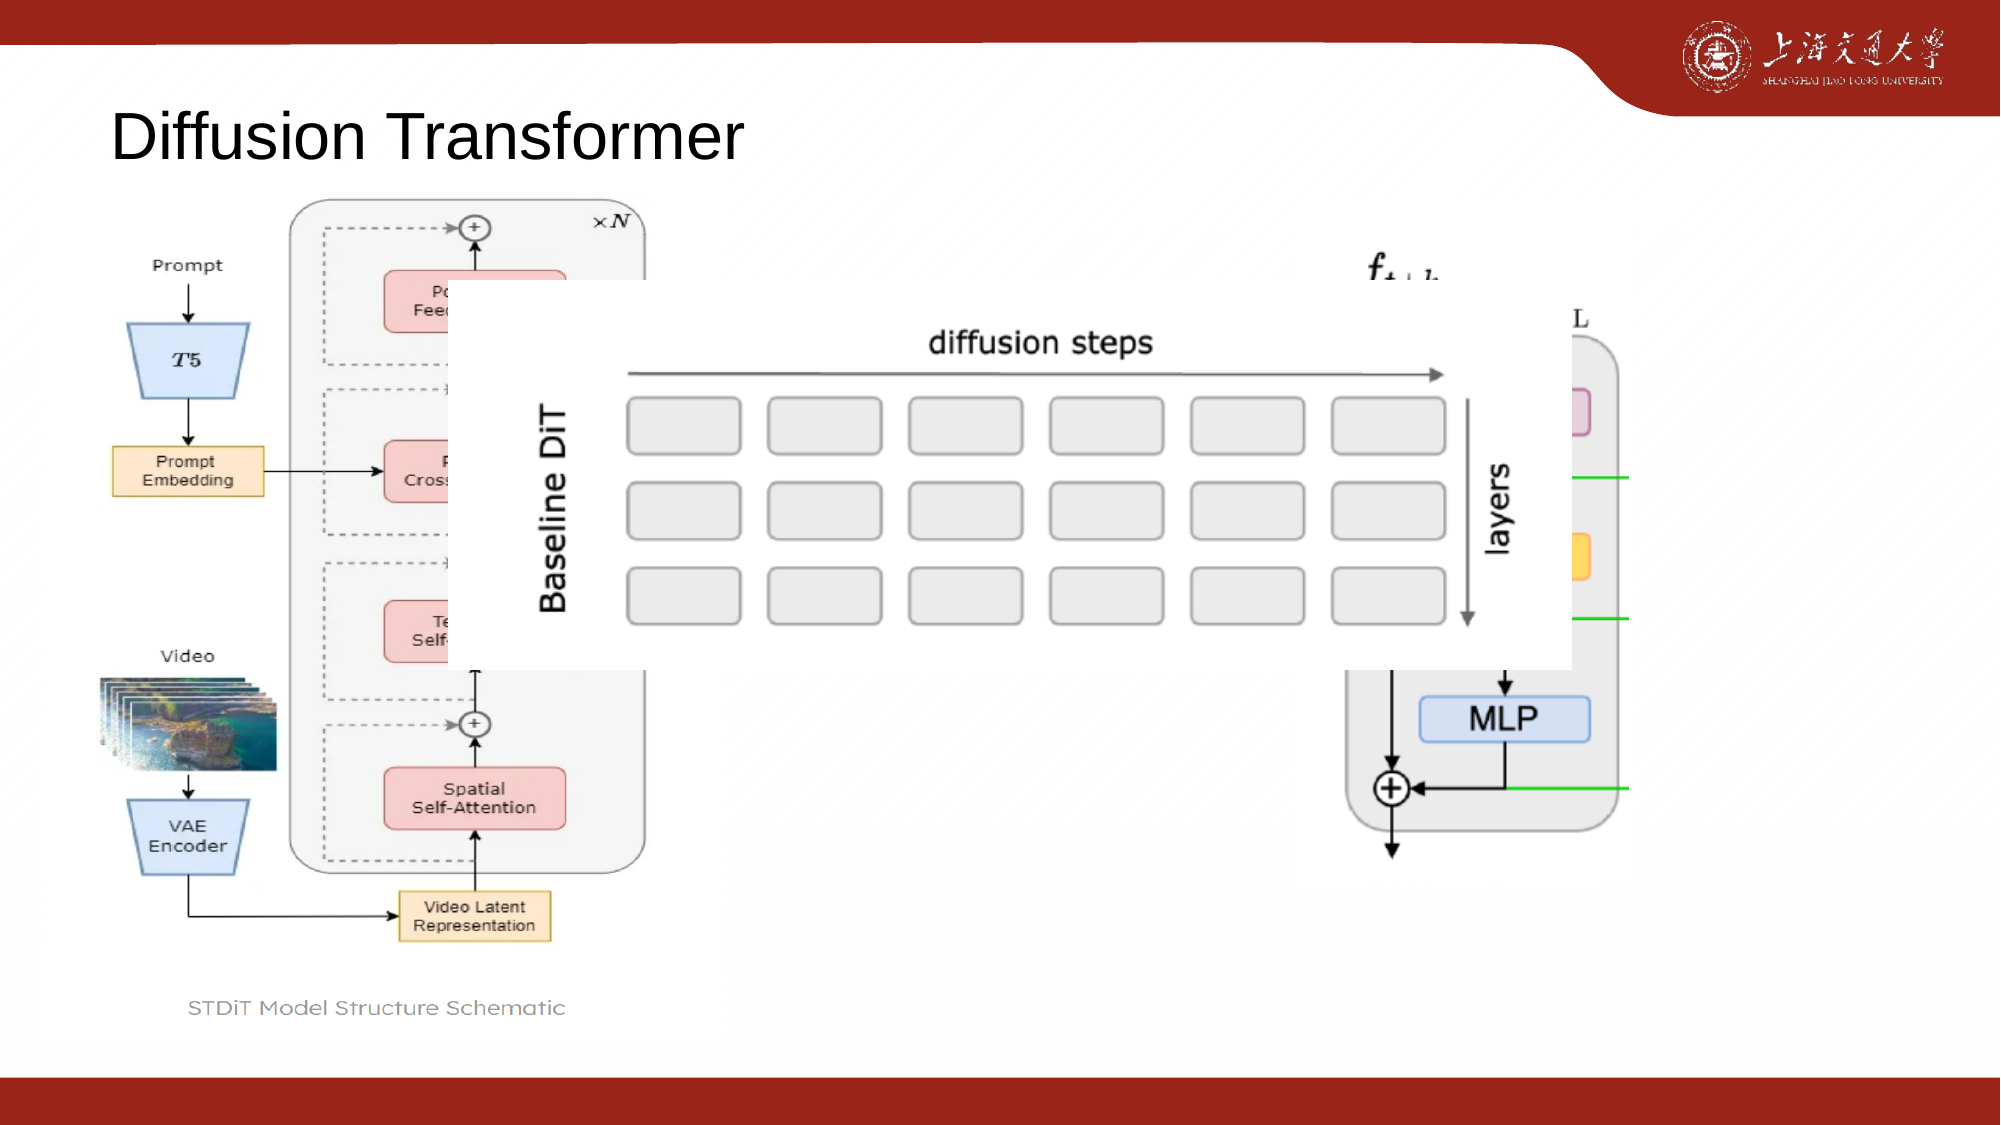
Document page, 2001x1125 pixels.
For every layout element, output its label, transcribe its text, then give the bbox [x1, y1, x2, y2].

picture [1683, 21, 1950, 93]
picture [45, 166, 1629, 1040]
text_box Diffusion Transformer [95, 85, 1095, 181]
